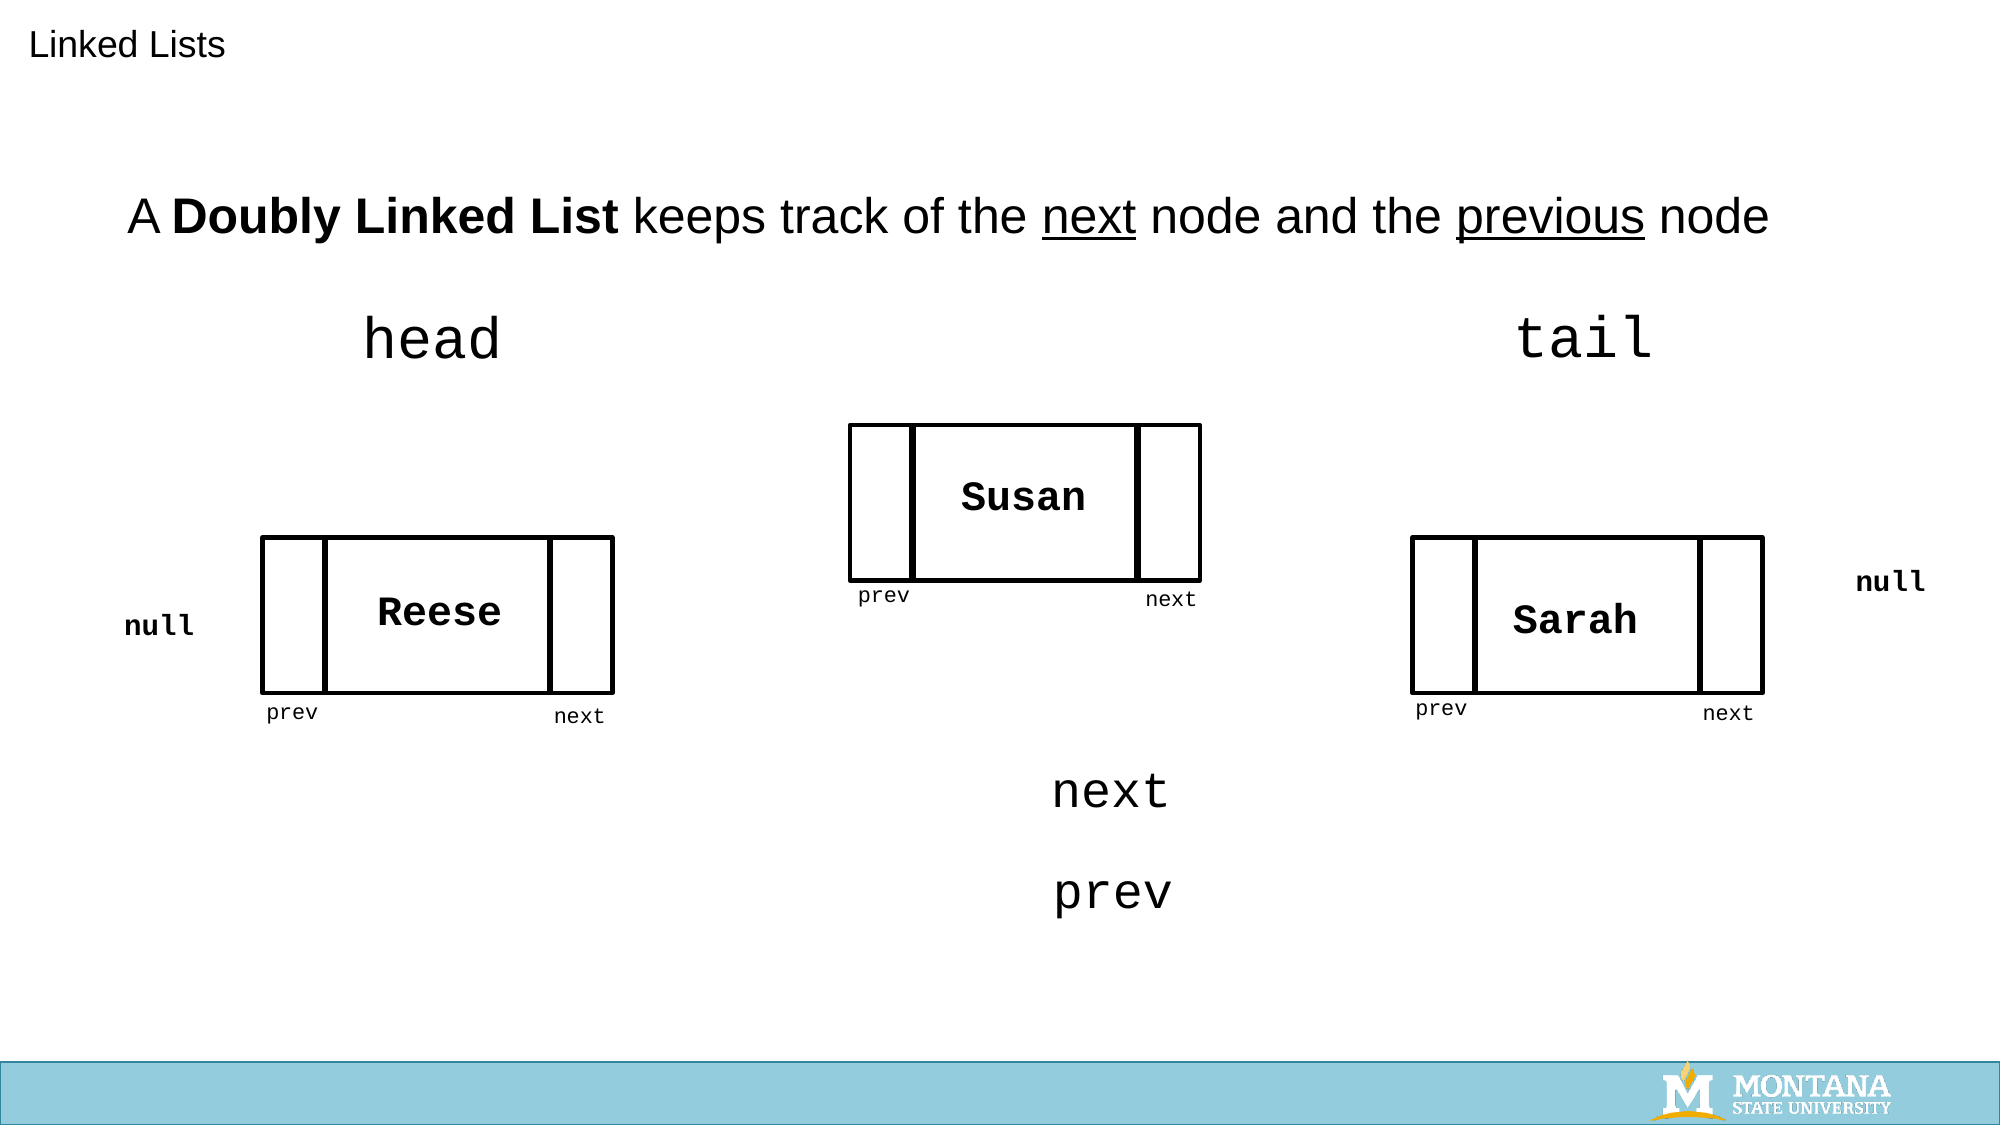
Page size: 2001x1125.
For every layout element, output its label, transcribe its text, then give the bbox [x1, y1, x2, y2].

text_box Sarah [1498, 584, 1677, 649]
text_box null [109, 599, 209, 649]
text_box prev [251, 690, 334, 732]
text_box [1892, 1060, 2000, 1125]
text_box tail [1498, 291, 1669, 377]
text_box next [538, 694, 621, 736]
text_box null [1840, 555, 1941, 605]
text_box Susan [946, 461, 1125, 526]
text_box [260, 535, 615, 695]
text_box prev [1400, 686, 1483, 728]
text_box A Doubly Linked List keeps track of the next node and the previous node [112, 176, 1868, 252]
text_box head [347, 292, 518, 378]
text_box Reese [362, 576, 541, 641]
text_box Linked Lists [13, 12, 242, 73]
text_box prev [1038, 851, 1188, 927]
text_box [1410, 535, 1765, 695]
text_box next [1036, 749, 1187, 825]
text_box prev [843, 573, 925, 614]
text_box next [1130, 577, 1213, 618]
picture [1649, 1060, 1892, 1122]
text_box [848, 423, 1202, 583]
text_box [0, 1060, 1647, 1125]
text_box next [1688, 690, 1770, 732]
